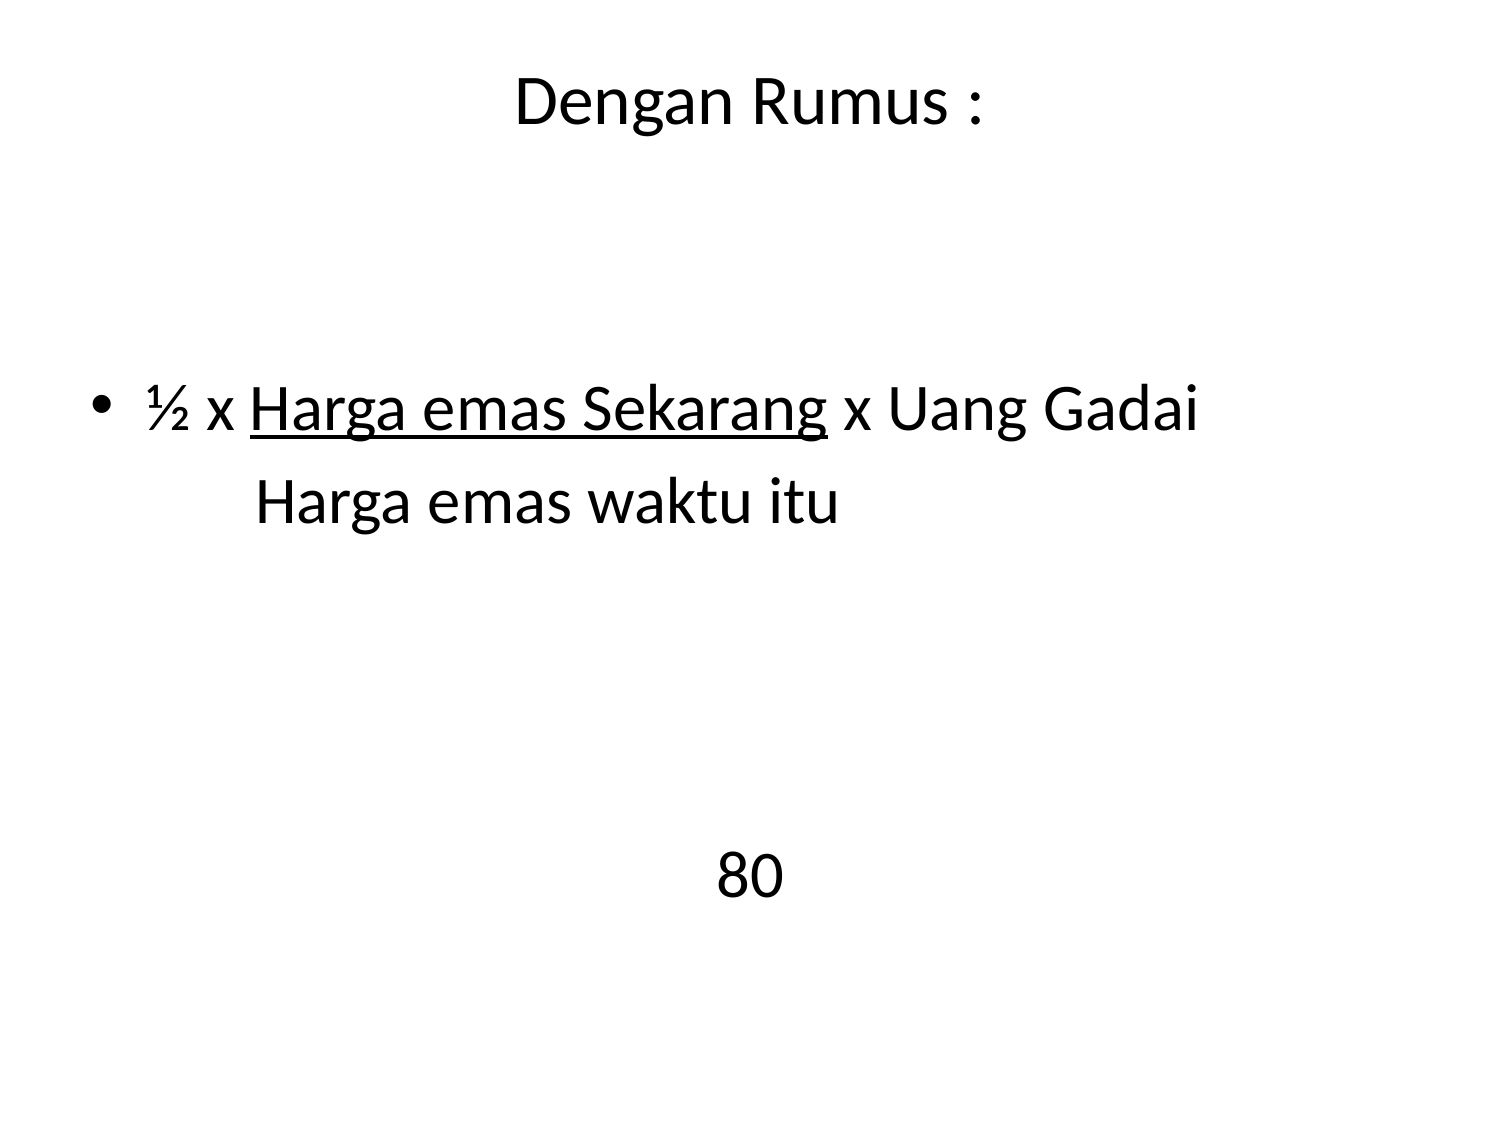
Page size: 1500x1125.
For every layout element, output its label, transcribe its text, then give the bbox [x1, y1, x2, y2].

title Dengan Rumus : [75, 45, 1425, 233]
list ½ x Harga emas Sekarang x Uang Gadai Harga emas waktu itu 80 [75, 262, 1425, 1005]
